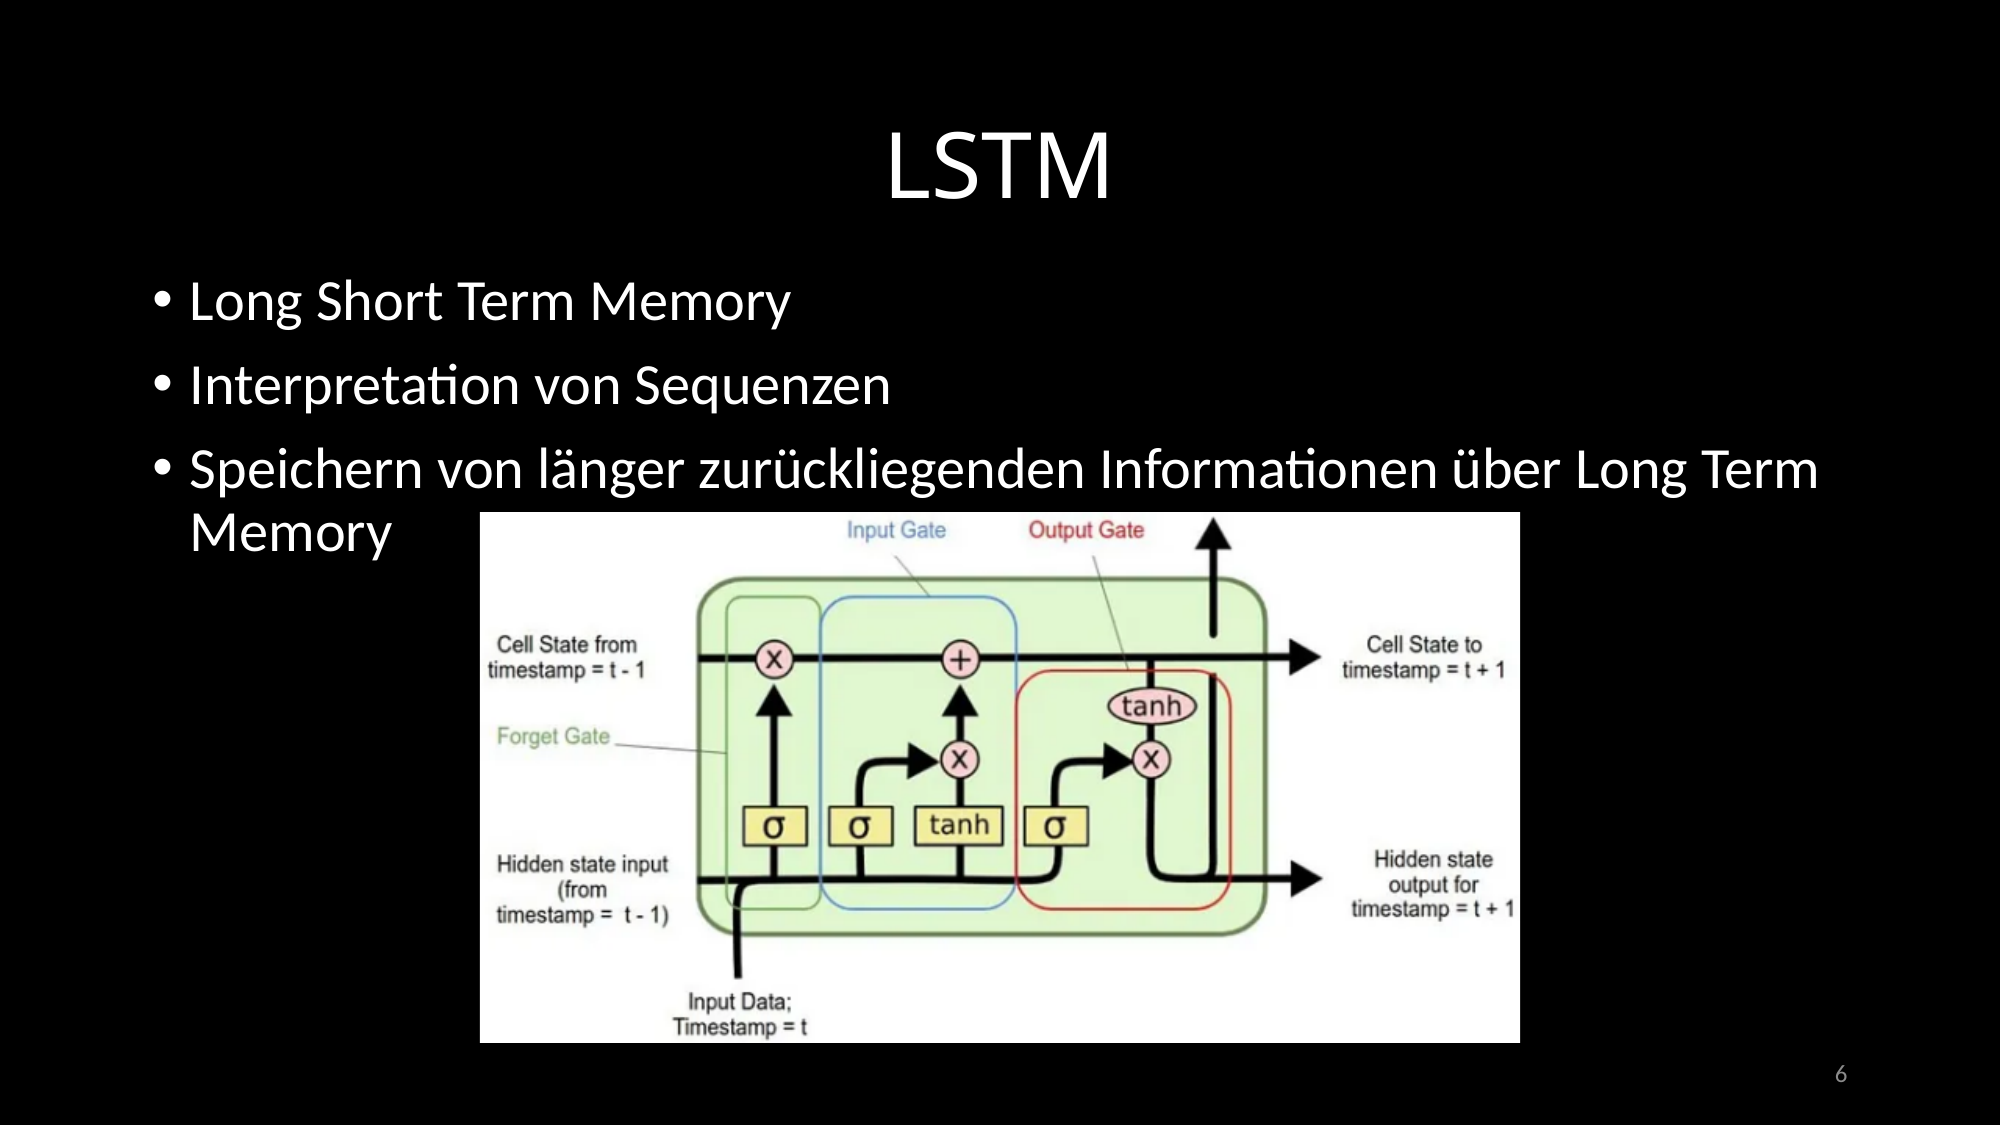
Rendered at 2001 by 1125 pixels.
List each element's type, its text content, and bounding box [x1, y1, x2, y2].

list Long Short Term Memory Interpretation von Sequenzen Speichern von länger zurückliegenden Informationen über Long Term Memory [137, 262, 1863, 977]
title LSTM [137, 59, 1863, 262]
slide_number 6 [1412, 1042, 1863, 1103]
picture [479, 512, 1521, 1043]
